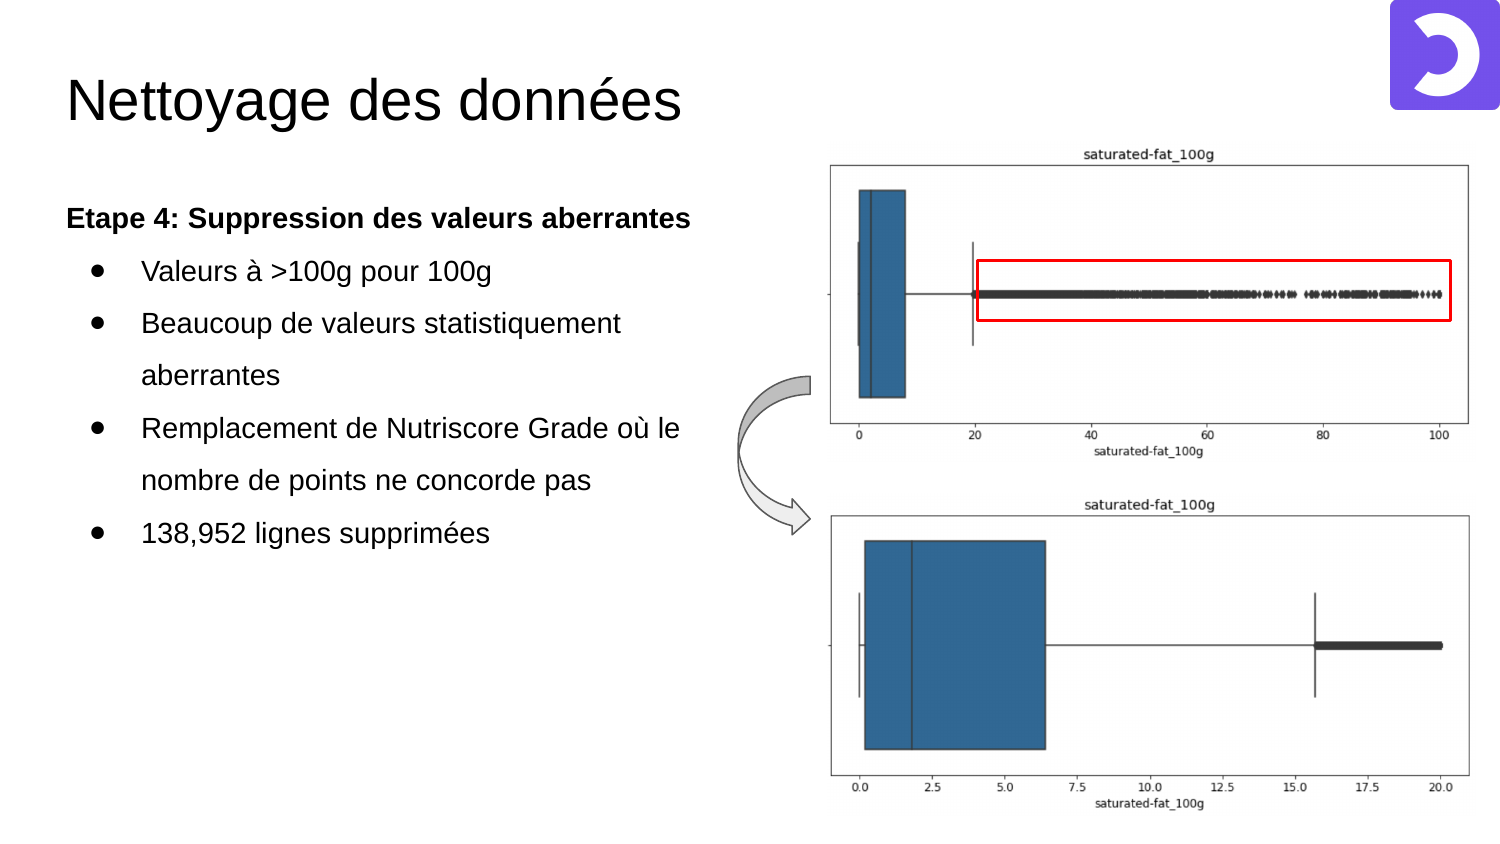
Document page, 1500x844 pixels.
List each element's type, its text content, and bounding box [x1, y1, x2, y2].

picture [1390, 0, 1500, 110]
text_box Etape 4: Suppression des valeurs aberrantes Valeurs à >100g pour 100g Beaucoup de valeurs statistiquement aberrantes Remplacement de Nutriscore Grade où le nombre de points ne concorde pas 138,952 lignes supprimées [51, 166, 750, 806]
title Nettoyage des données [51, 47, 1449, 142]
picture [826, 493, 1476, 816]
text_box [826, 141, 1476, 462]
text_box [738, 376, 811, 535]
